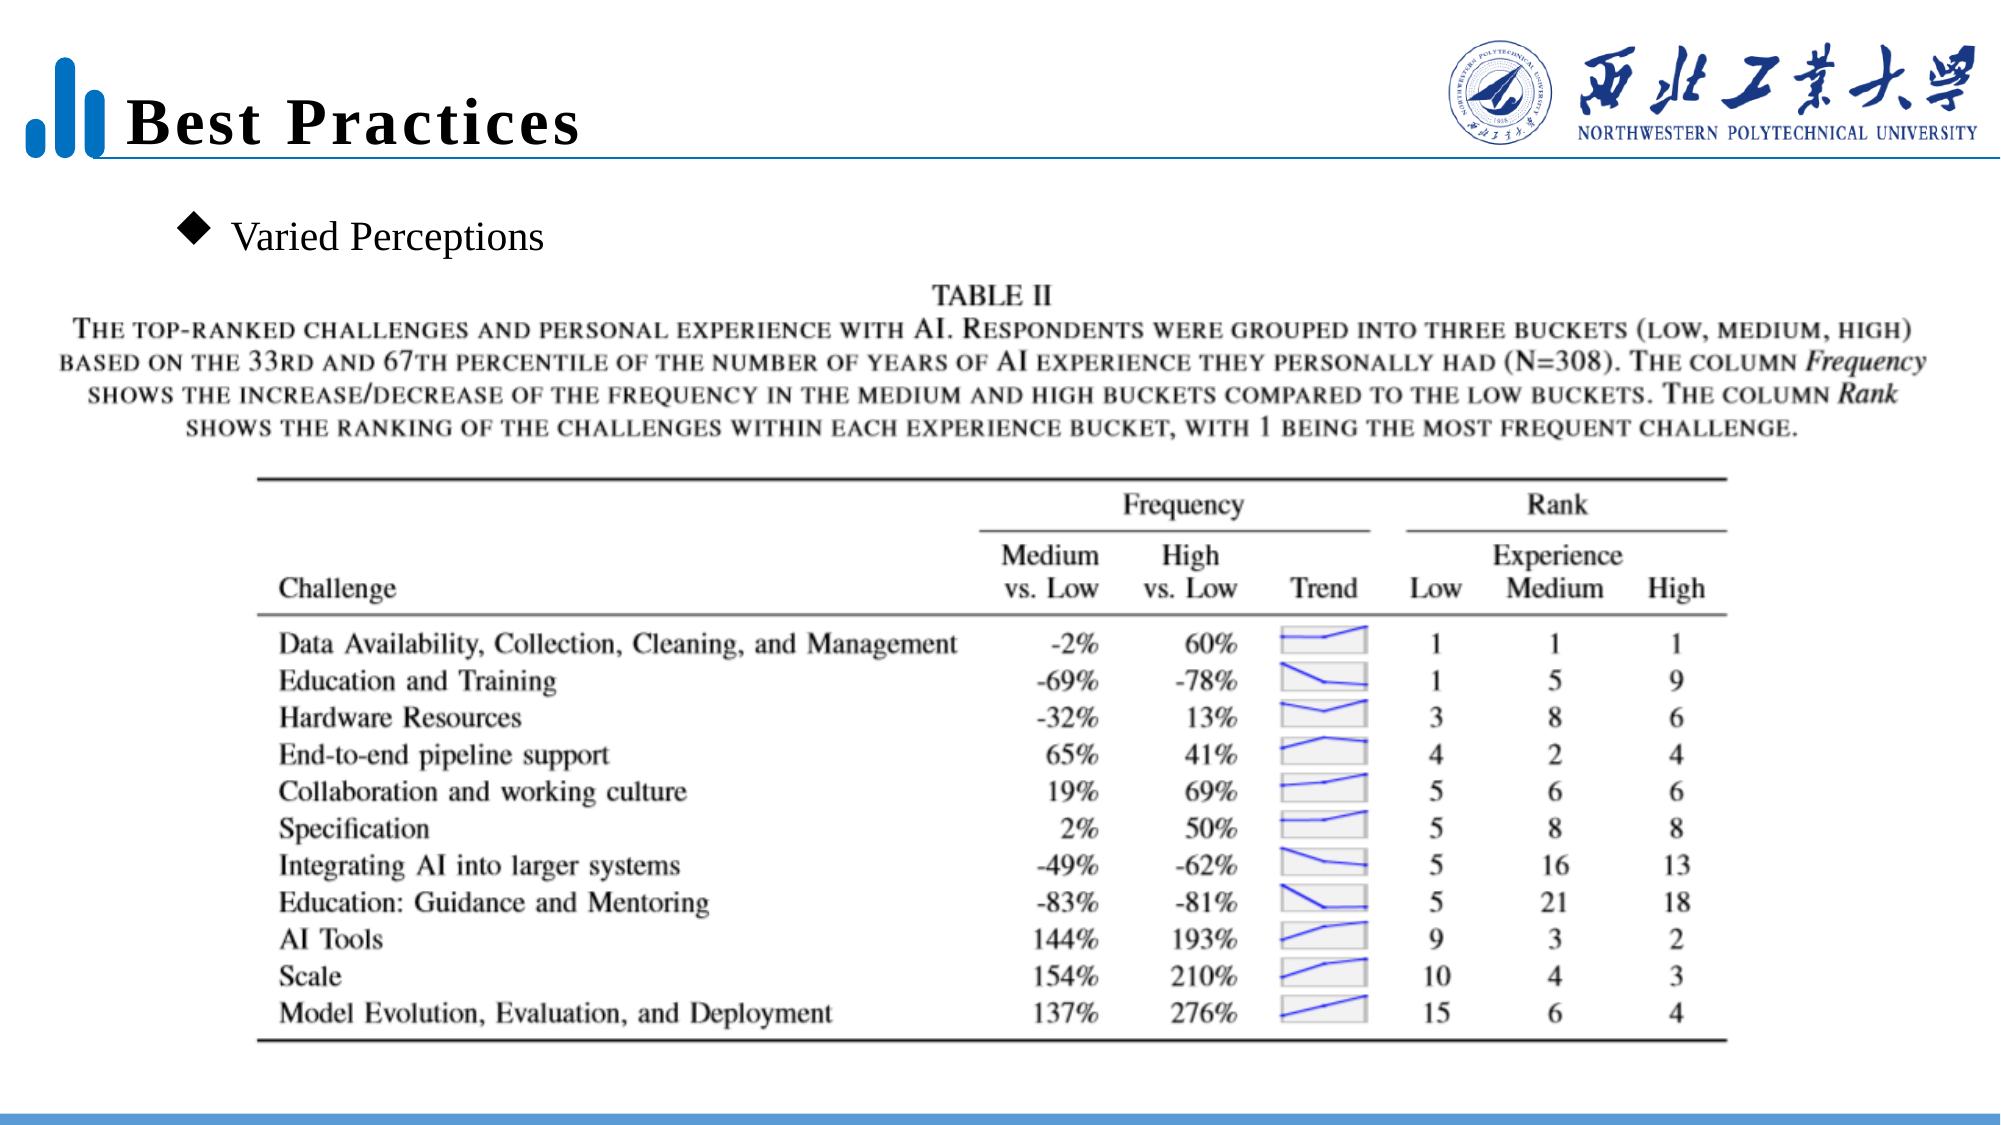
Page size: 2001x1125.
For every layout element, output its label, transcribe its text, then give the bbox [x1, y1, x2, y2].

picture [56, 273, 1944, 1073]
text_box Varied Perceptions [158, 176, 1932, 273]
picture [1443, 23, 1988, 147]
title Best Practices [109, 64, 1891, 171]
